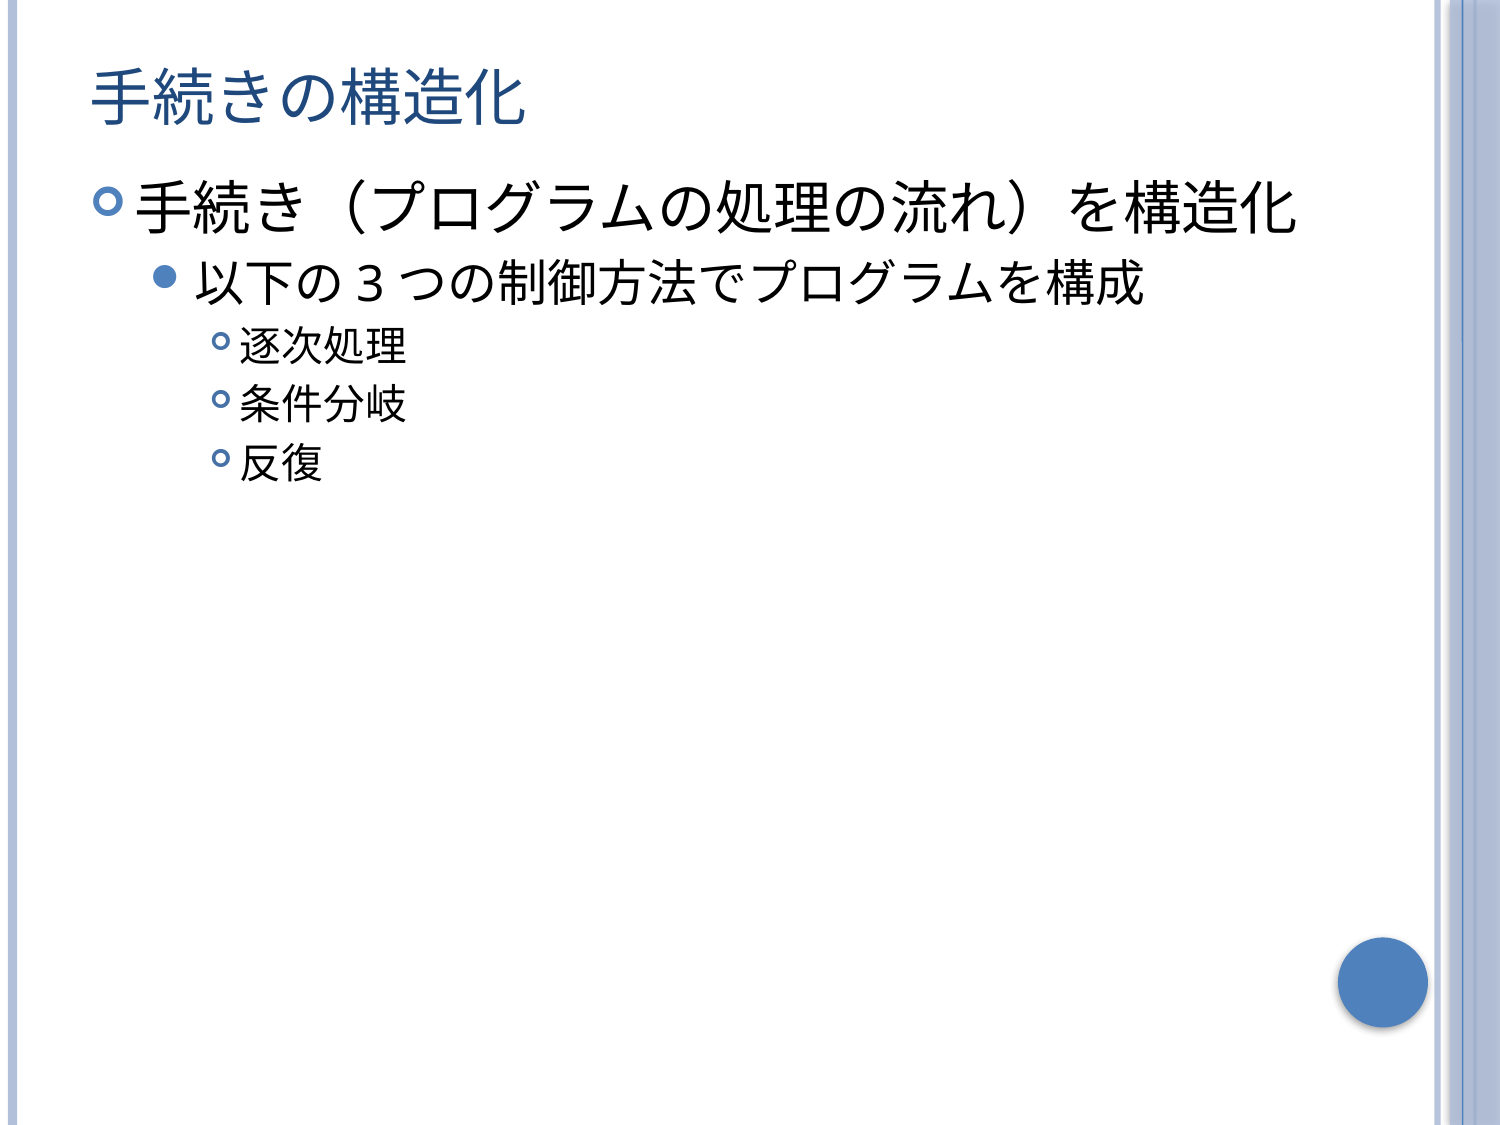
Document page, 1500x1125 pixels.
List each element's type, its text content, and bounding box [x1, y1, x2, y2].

title 手続きの構造化 [75, 45, 1325, 141]
list 手続き（プログラムの処理の流れ）を構造化 以下の3つの制御方法でプログラムを構成 逐次処理 条件分岐 反復 [75, 164, 1325, 1062]
